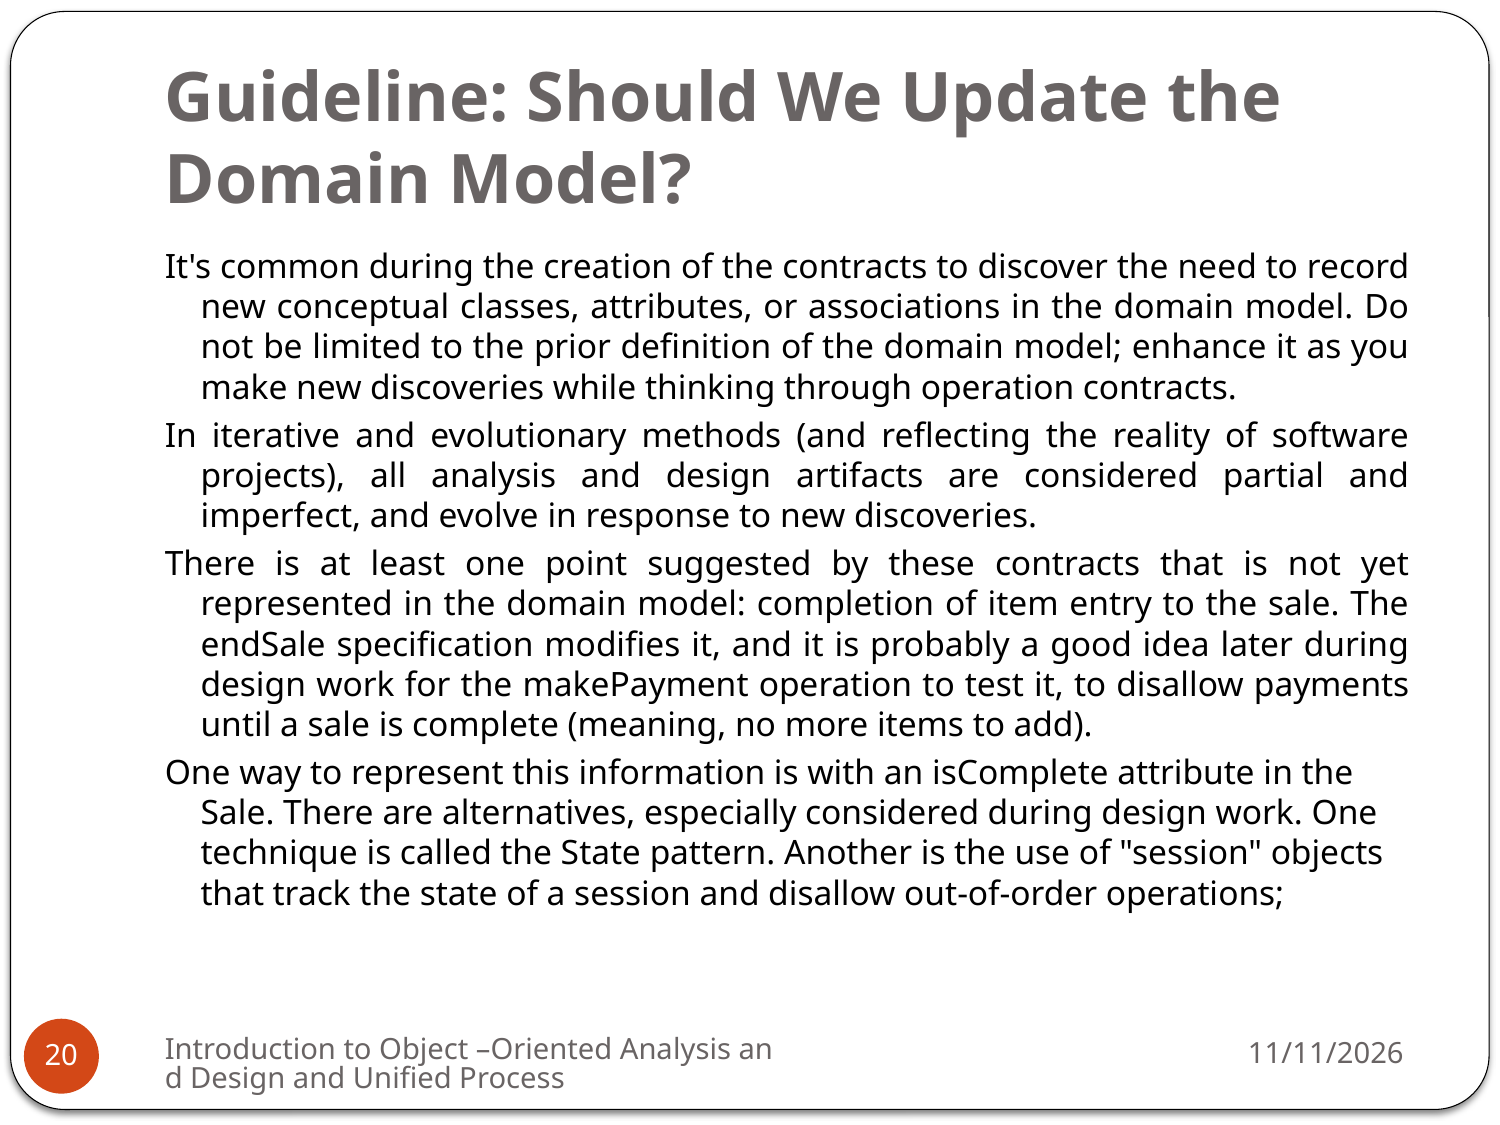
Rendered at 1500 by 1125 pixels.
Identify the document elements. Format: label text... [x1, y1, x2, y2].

slide_number 20 [23, 1018, 99, 1094]
list It's common during the creation of the contracts to discover the need to record new conceptual classes, attributes, or associations in the domain model. Do not be limited to the prior definition of the domain model; enhance it as you make new discoveries while thinking through operation contracts. In iterative and evolutionary methods (and reflecting the reality of software projects), all analysis and design artifacts are considered partial and imperfect, and evolve in response to new discoveries. There is at least one point suggested by these contracts that is not yet represented in the domain model: completion of item entry to the sale. The endSale specification modifies it, and it is probably a good idea later during design work for the makePayment operation to test it, to disallow payments until a sale is complete (meaning, no more items to add). One way to represent this information is with an isComplete attribute in the Sale. There are alternatives, especially considered during design work. One technique is called the State pattern. Another is the use of "session" objects that track the state of a session and disallow out-of-order operations; [150, 237, 1425, 988]
title Guideline: Should We Update the Domain Model? [150, 45, 1425, 233]
footer Introduction to Object –Oriented Analysis and Design and Unified Process [150, 1012, 800, 1088]
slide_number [1012, 1015, 1419, 1094]
